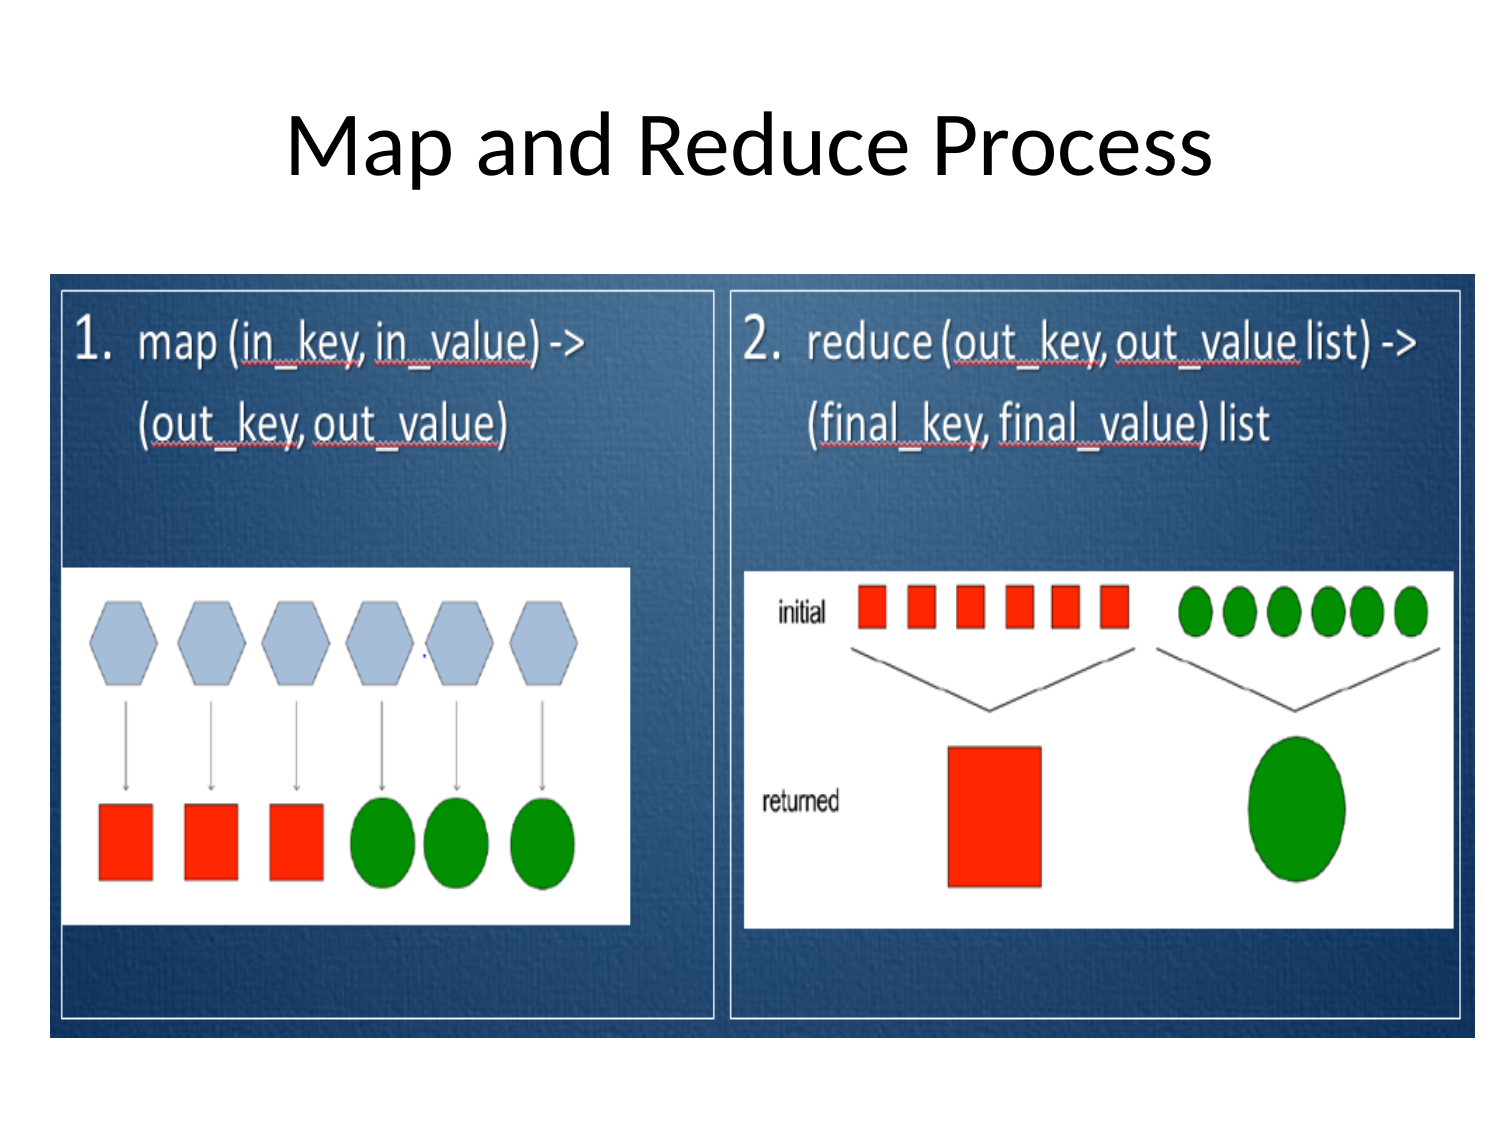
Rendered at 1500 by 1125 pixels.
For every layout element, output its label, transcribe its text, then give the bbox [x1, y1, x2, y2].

picture [49, 274, 1475, 1038]
title Map and Reduce Process [75, 45, 1425, 233]
